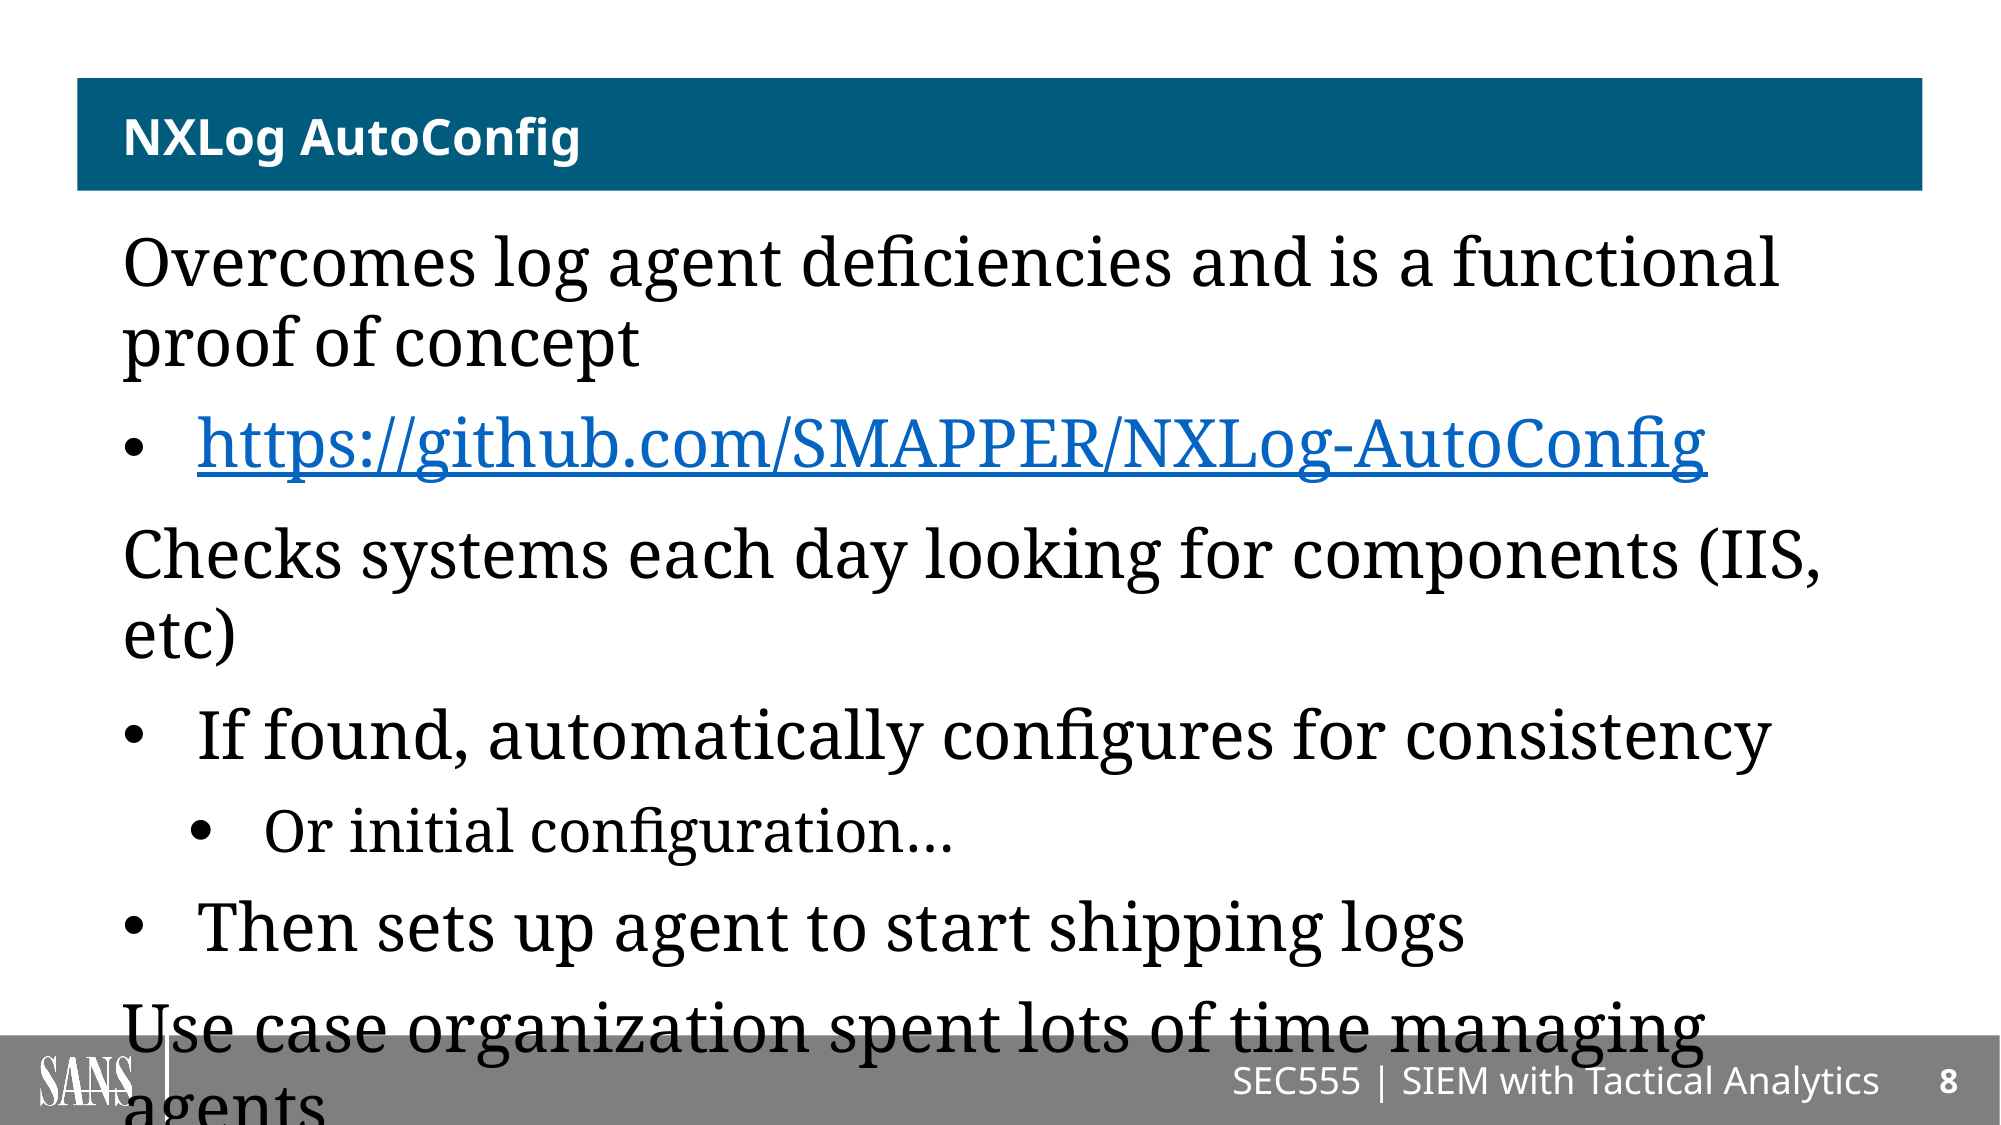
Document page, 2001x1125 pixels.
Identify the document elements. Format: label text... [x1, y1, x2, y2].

list Overcomes log agent deficiencies and is a functional proof of concept https://github.com/SMAPPER/NXLog-AutoConfig Checks systems each day looking for components (IIS, etc) If found, automatically configures for consistency Or initial configuration… Then sets up agent to start shipping logs Use case organization spent lots of time managing agents [107, 212, 1893, 1013]
title NXLog AutoConfig [107, 78, 1893, 191]
